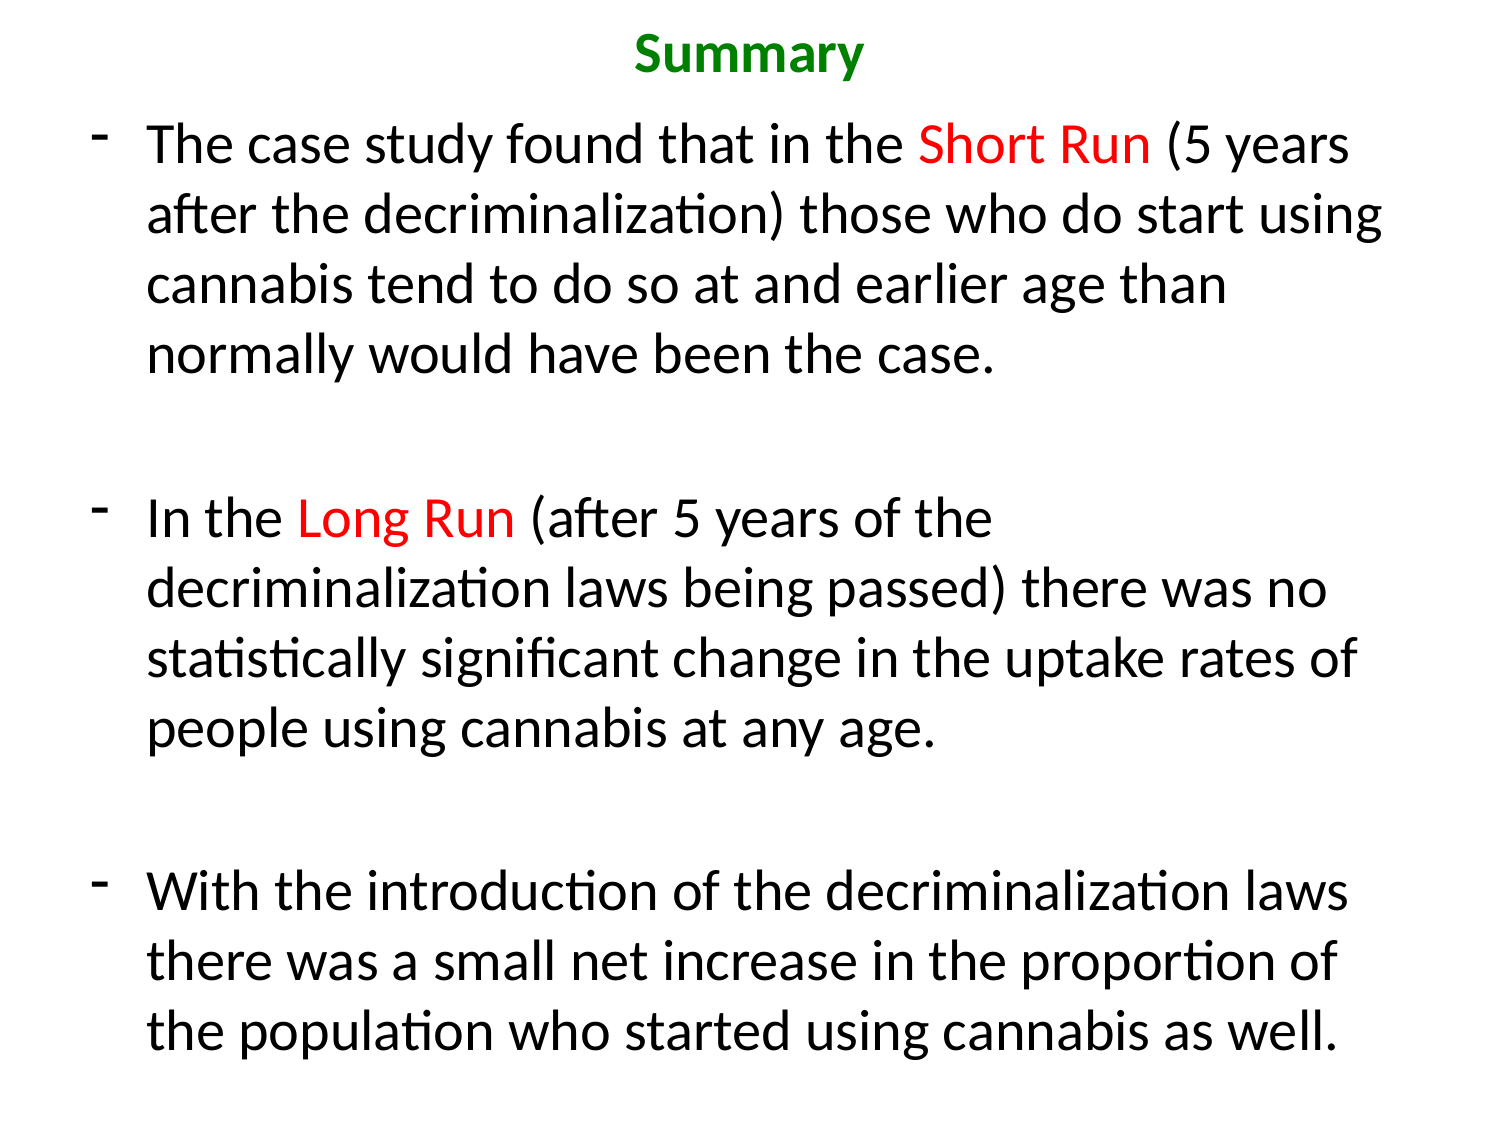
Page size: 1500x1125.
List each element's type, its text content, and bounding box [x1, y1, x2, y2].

title Summary [75, 0, 1425, 98]
list The case study found that in the Short Run (5 years after the decriminalization) those who do start using cannabis tend to do so at and earlier age than normally would have been the case. In the Long Run (after 5 years of the decriminalization laws being passed) there was no statistically significant change in the uptake rates of people using cannabis at any age. With the introduction of the decriminalization laws there was a small net increase in the proportion of the population who started using cannabis as well. [75, 98, 1425, 1033]
